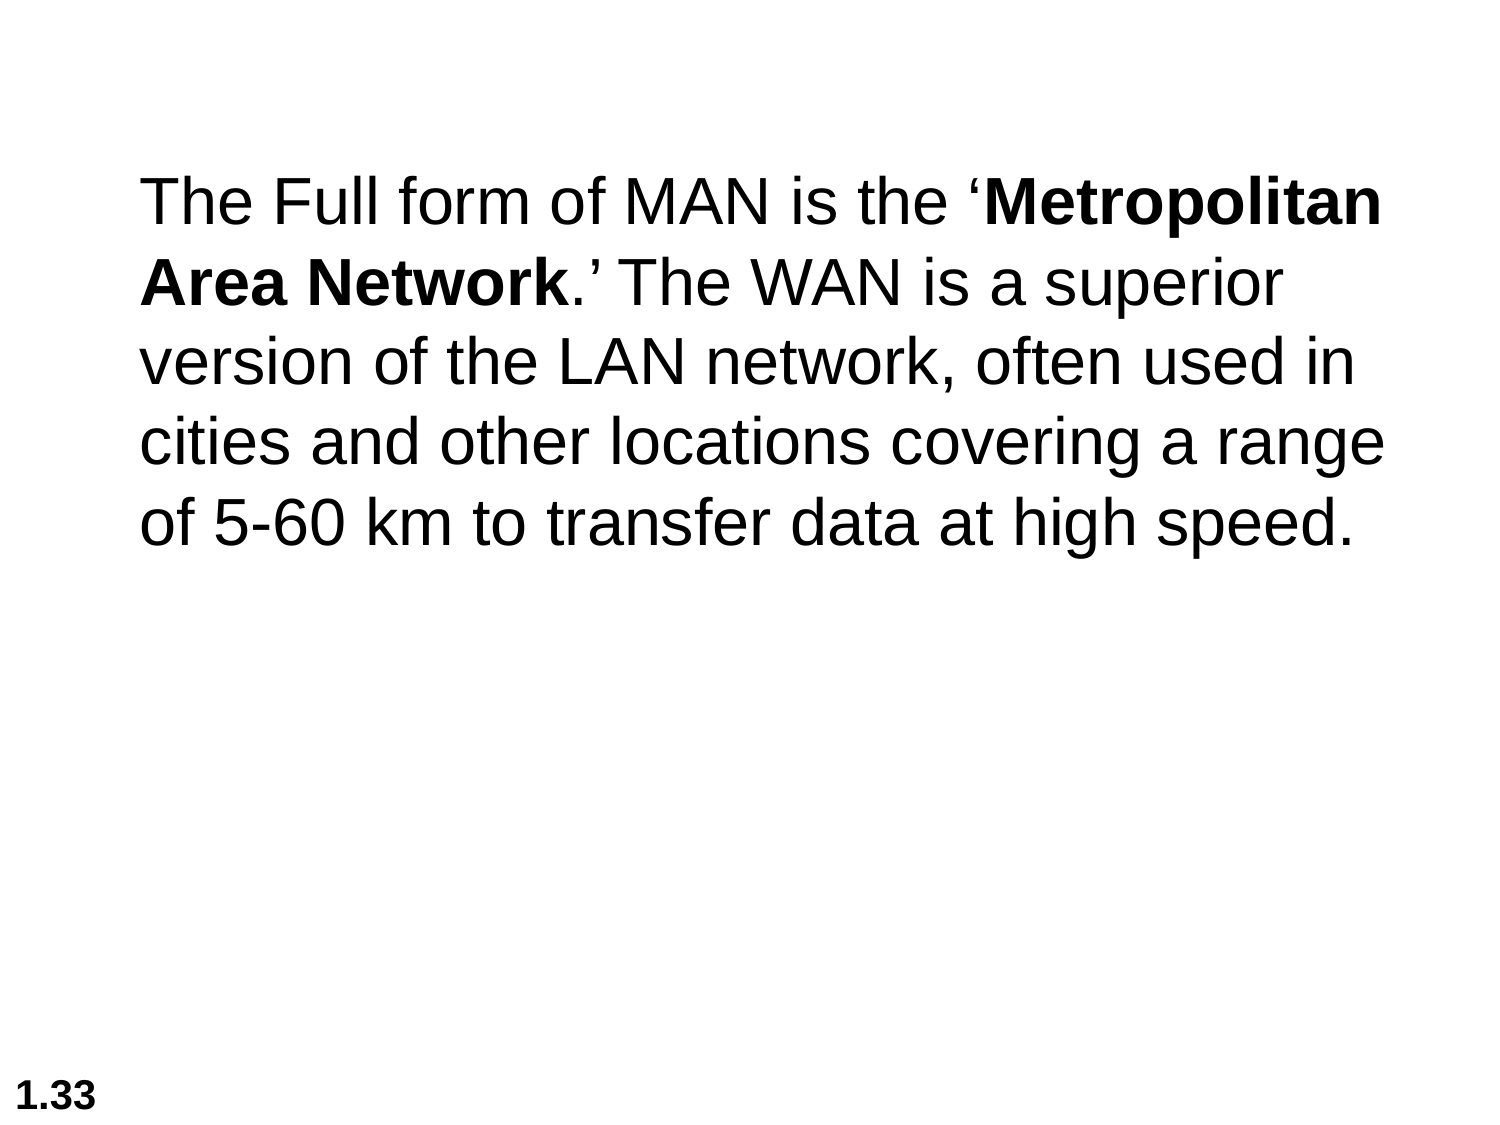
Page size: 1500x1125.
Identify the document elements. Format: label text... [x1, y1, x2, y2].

slide_number 1.33 [0, 1049, 313, 1125]
text_box The Full form of MAN is the ‘Metropolitan Area Network.’ The WAN is a superior version of the LAN network, often used in cities and other locations covering a range of 5-60 km to transfer data at high speed. [125, 151, 1438, 566]
